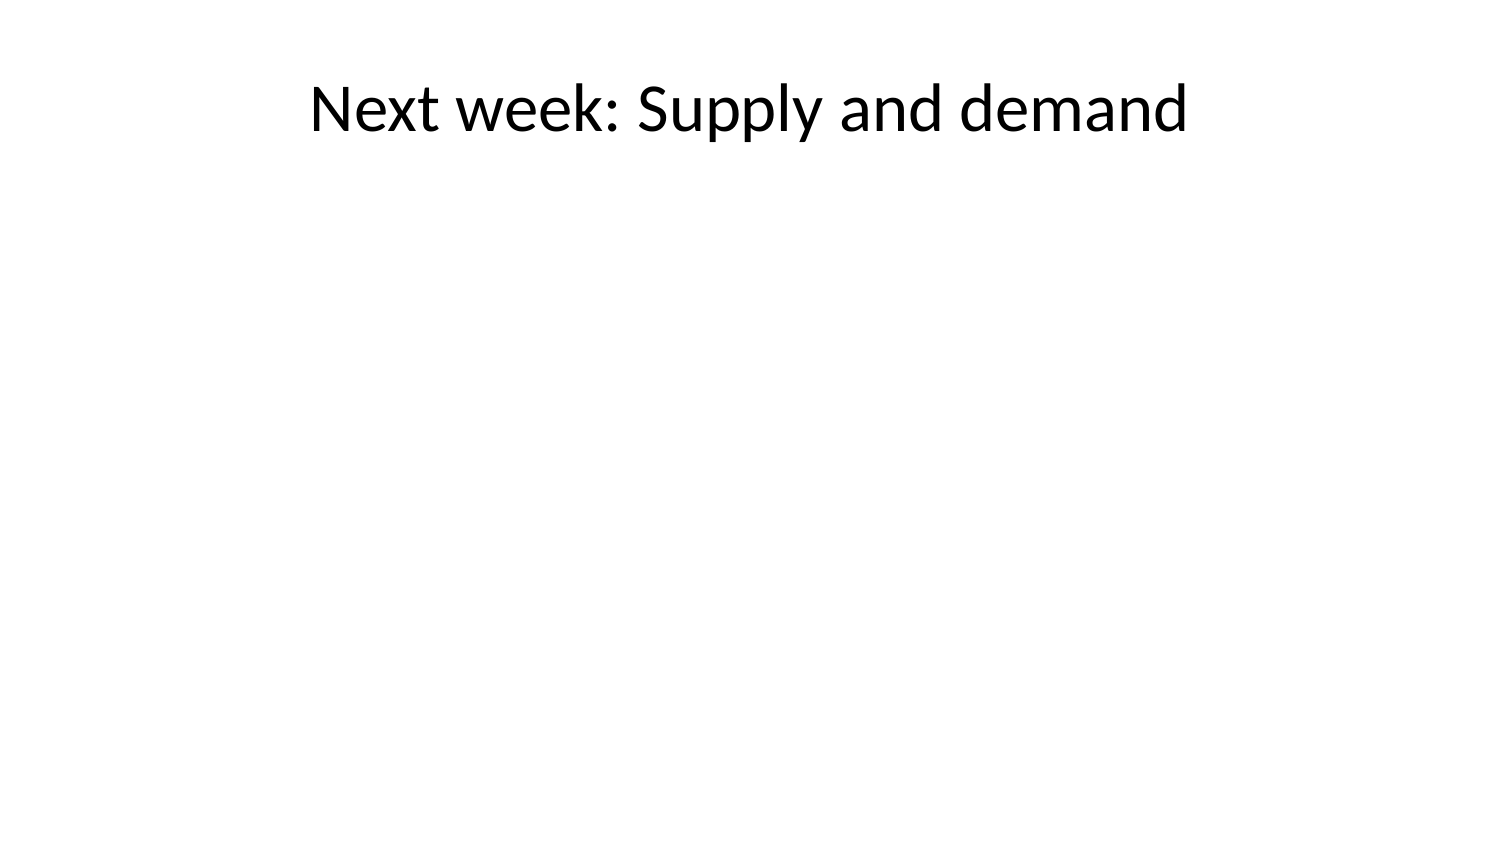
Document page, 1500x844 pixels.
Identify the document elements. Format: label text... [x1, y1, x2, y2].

title Next week: Supply and demand [75, 33, 1425, 175]
